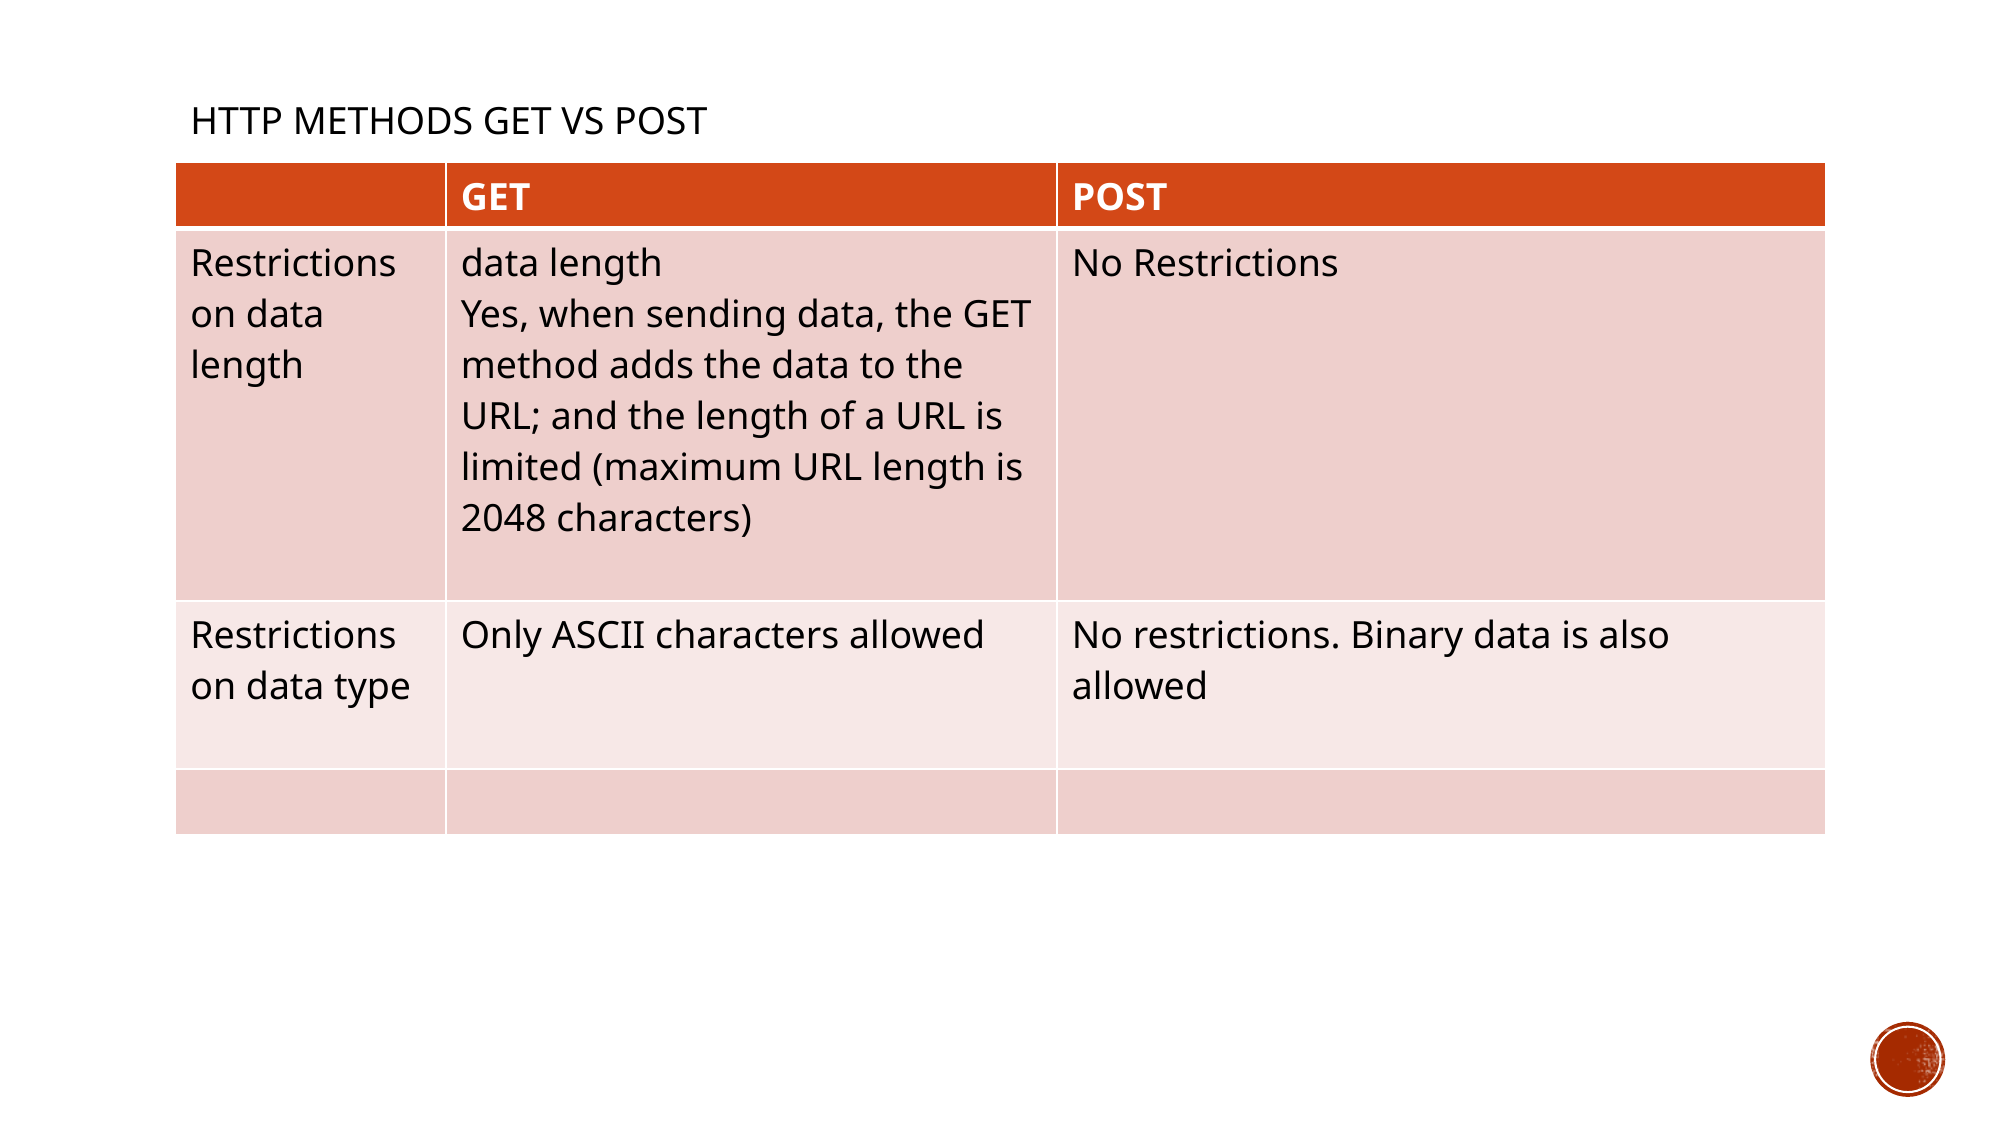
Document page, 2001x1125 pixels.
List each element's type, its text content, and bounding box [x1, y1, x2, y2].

table_cell Only ASCII characters allowed [447, 602, 1056, 768]
table_header GET [447, 163, 1056, 226]
table_cell No Restrictions [1058, 231, 1825, 600]
table_cell data length Yes, when sending data, the GET method adds the data to the URL; and the length of a URL is limited (maximum URL length is 2048 characters) [447, 231, 1056, 600]
table_cell No restrictions. Binary data is also allowed [1058, 602, 1825, 768]
table_cell Restrictions on data type [176, 602, 445, 768]
table_cell Restrictions on data length [176, 231, 445, 600]
table_header [176, 163, 445, 226]
table_cell [1058, 770, 1825, 834]
title HTTP Methods Get Vs Post [175, 79, 1826, 163]
table_header POST [1058, 163, 1825, 226]
table_cell [176, 770, 445, 834]
table_cell [447, 770, 1056, 834]
